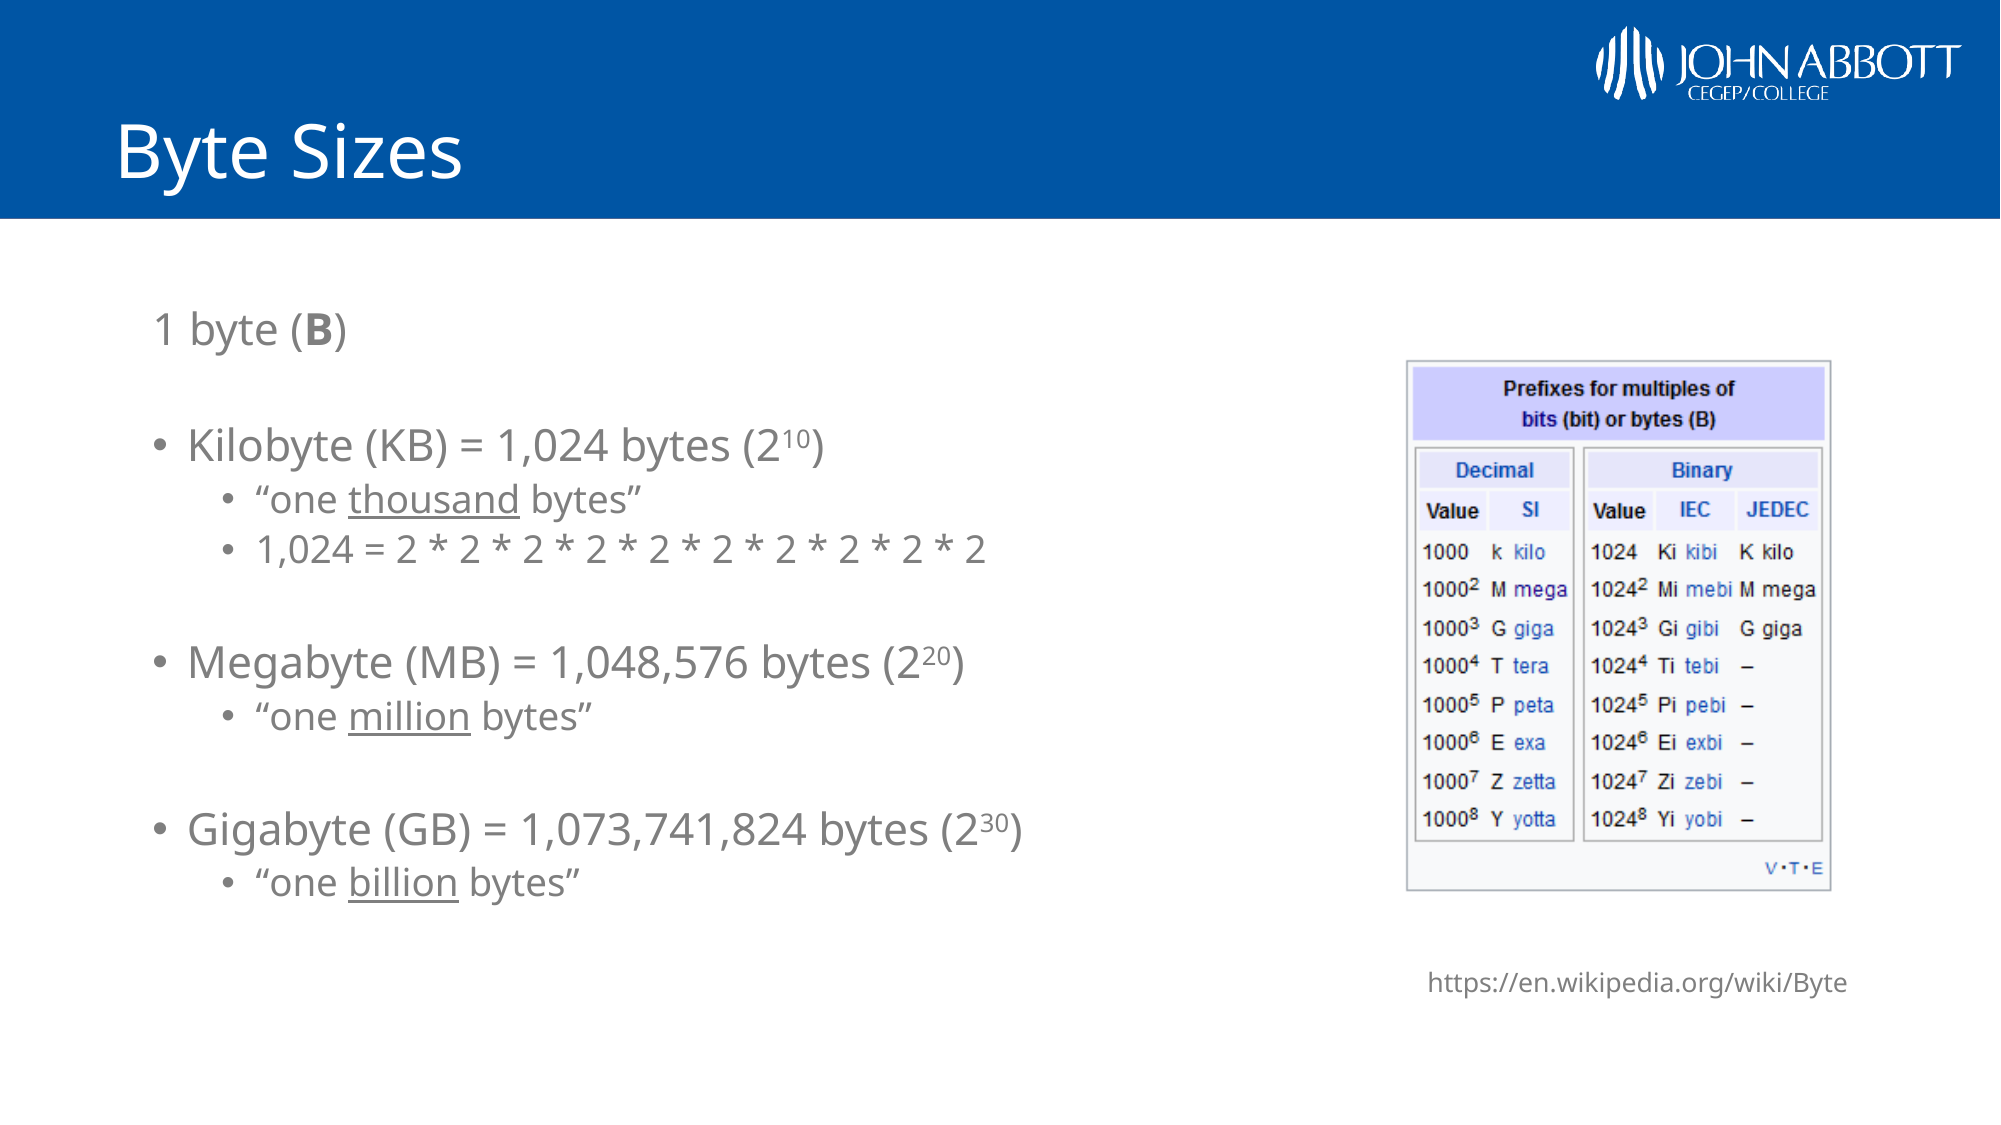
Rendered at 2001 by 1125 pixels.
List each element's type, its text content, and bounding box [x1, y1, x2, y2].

title Byte Sizes [99, 0, 1863, 202]
list 1 byte (B) Kilobyte (KB) = 1,024 bytes (210) “one thousand bytes” 1,024 = 2 * 2 * 2 * 2 * 2 * 2 * 2 * 2 * 2 * 2 Megabyte (MB) = 1,048,576 bytes (220) “one million bytes” Gigabyte (GB) = 1,073,741,824 bytes (230) “one billion bytes” https://en.wikipedia.org/wiki/Byte [137, 299, 1863, 1014]
picture [1863, 26, 1962, 100]
picture [1397, 352, 1843, 901]
